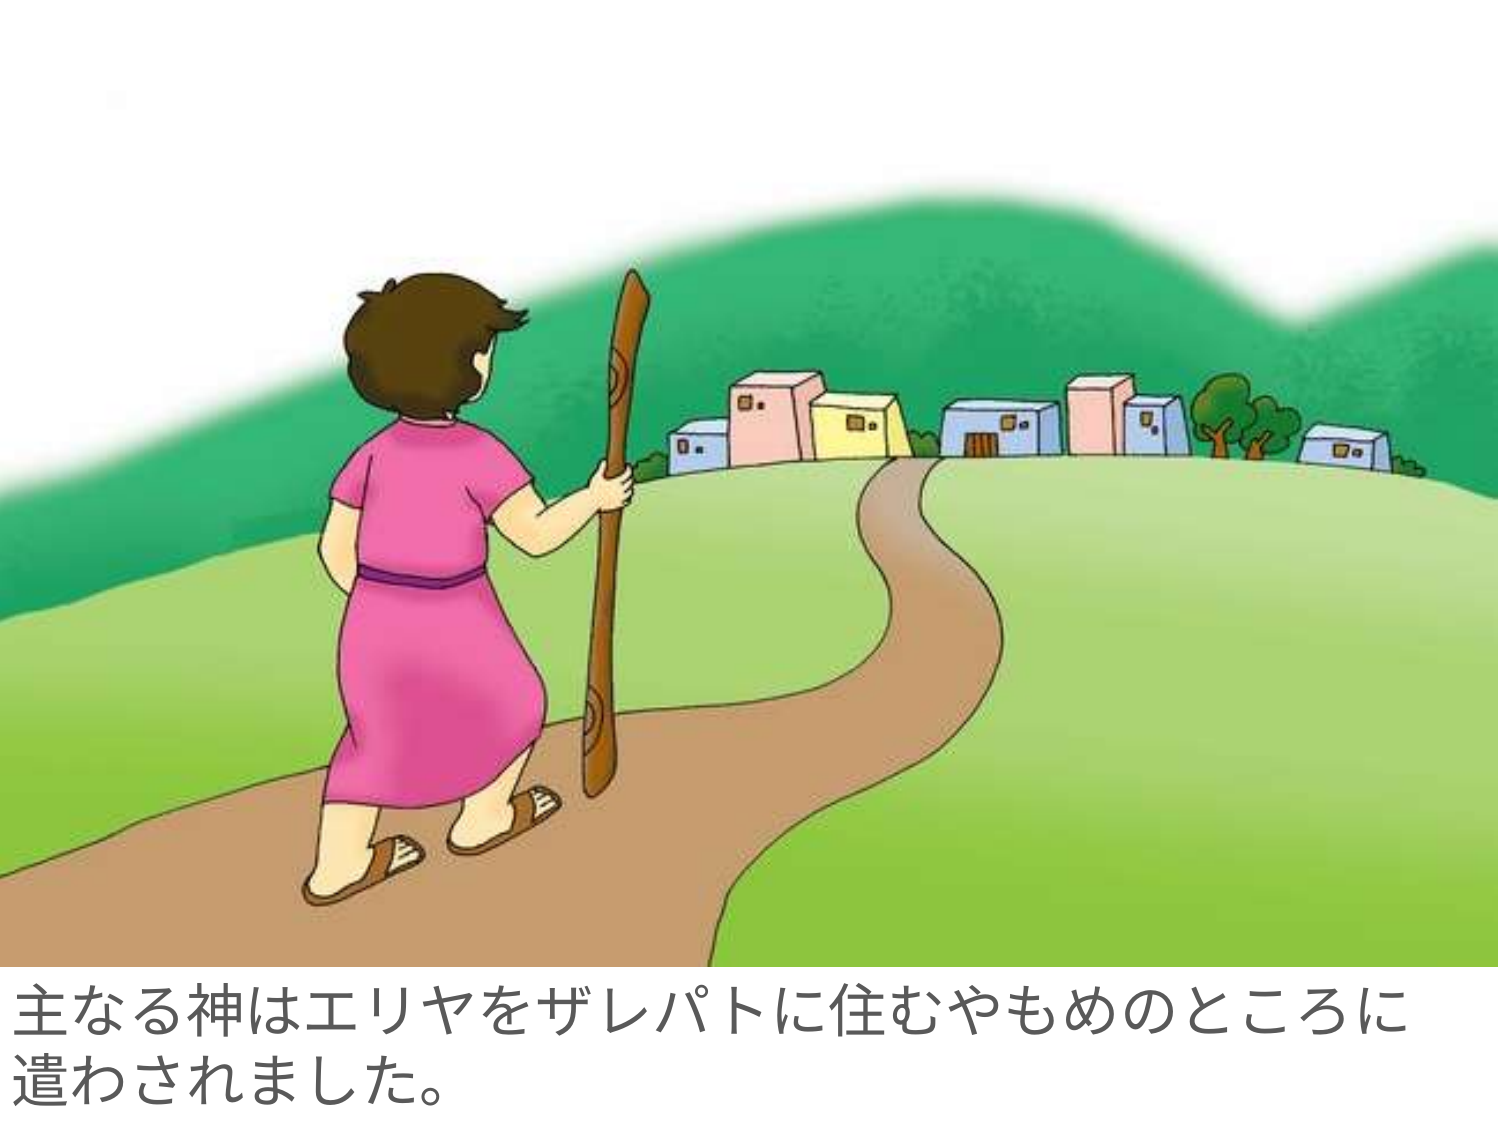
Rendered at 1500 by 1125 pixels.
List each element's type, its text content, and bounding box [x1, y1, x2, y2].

picture [0, 0, 1498, 967]
text_box 主なる神はエリヤをザレパトに住むやもめのところに遣わされました。 [0, 975, 1468, 1122]
